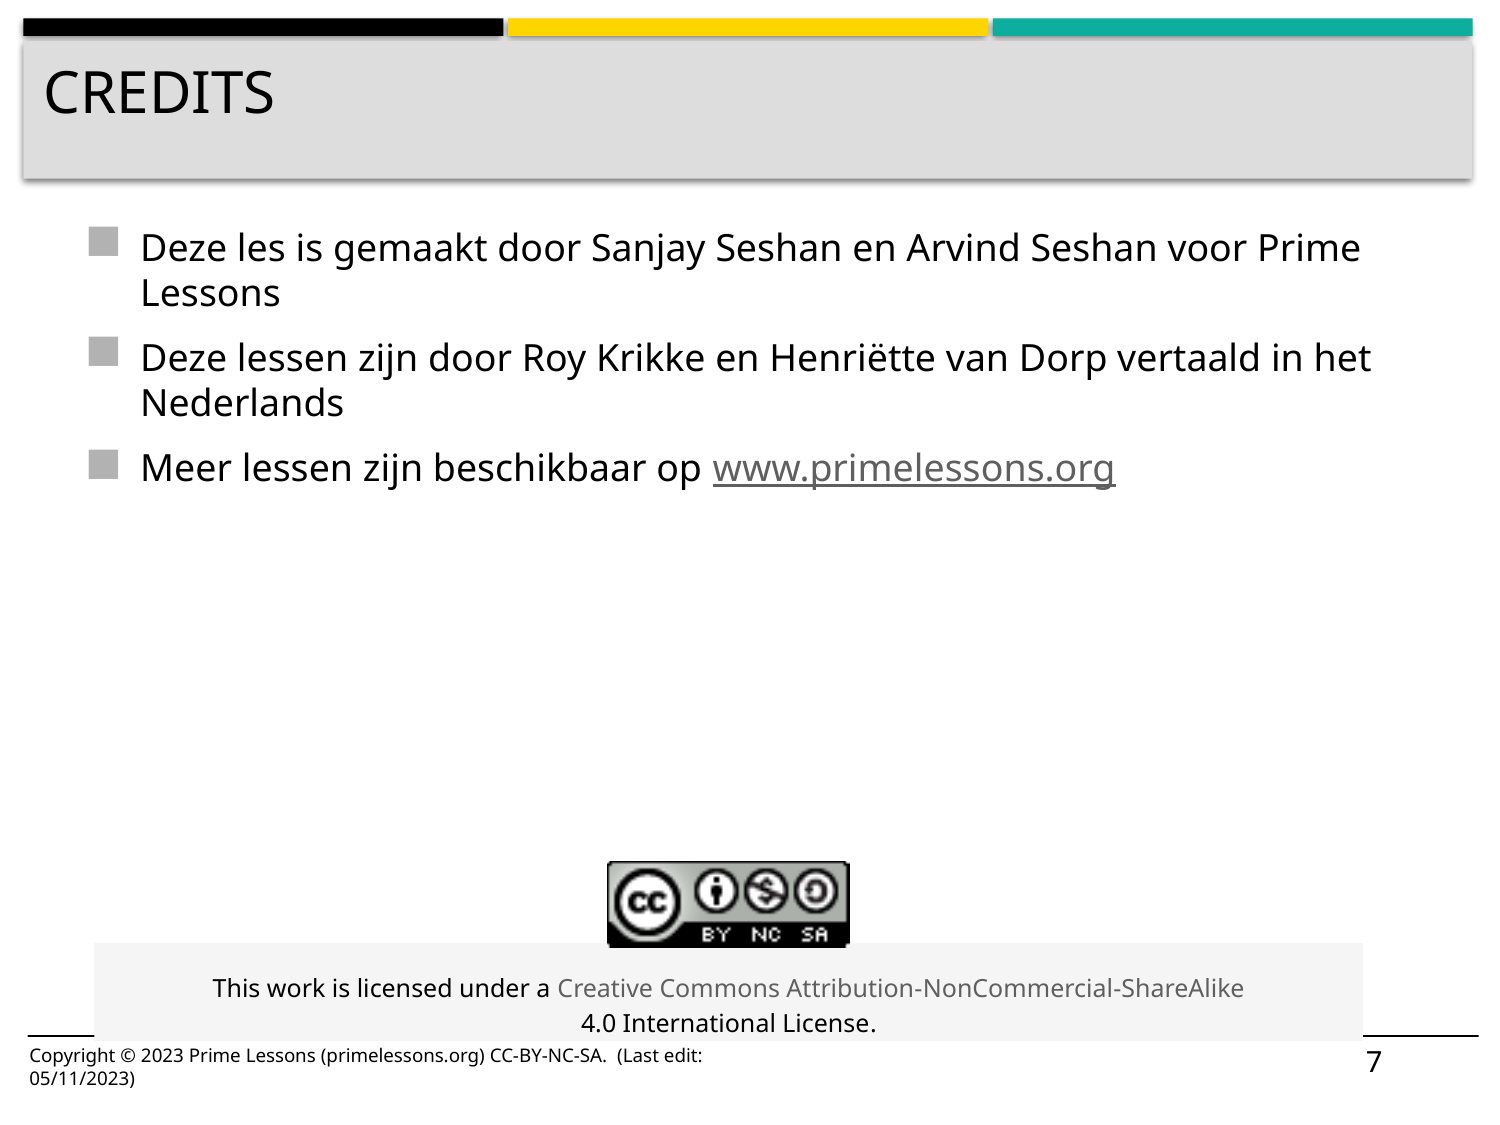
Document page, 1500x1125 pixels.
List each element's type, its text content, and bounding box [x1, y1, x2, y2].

footer Copyright © 2023 Prime Lessons (primelessons.org) CC-BY-NC-SA. (Last edit: 05/11/2023) [14, 1036, 814, 1097]
picture [606, 861, 851, 948]
slide_number 7 [1351, 1036, 1478, 1097]
title CREDITS [28, 48, 1464, 172]
text_box This work is licensed under a Creative Commons Attribution-NonCommercial-ShareAlike 4.0 International License. [94, 943, 1363, 1041]
list Deze les is gemaakt door Sanjay Seshan en Arvind Seshan voor Prime Lessons Deze lessen zijn door Roy Krikke en Henriëtte van Dorp vertaald in het Nederlands Meer lessen zijn beschikbaar op www.primelessons.org [75, 216, 1428, 563]
